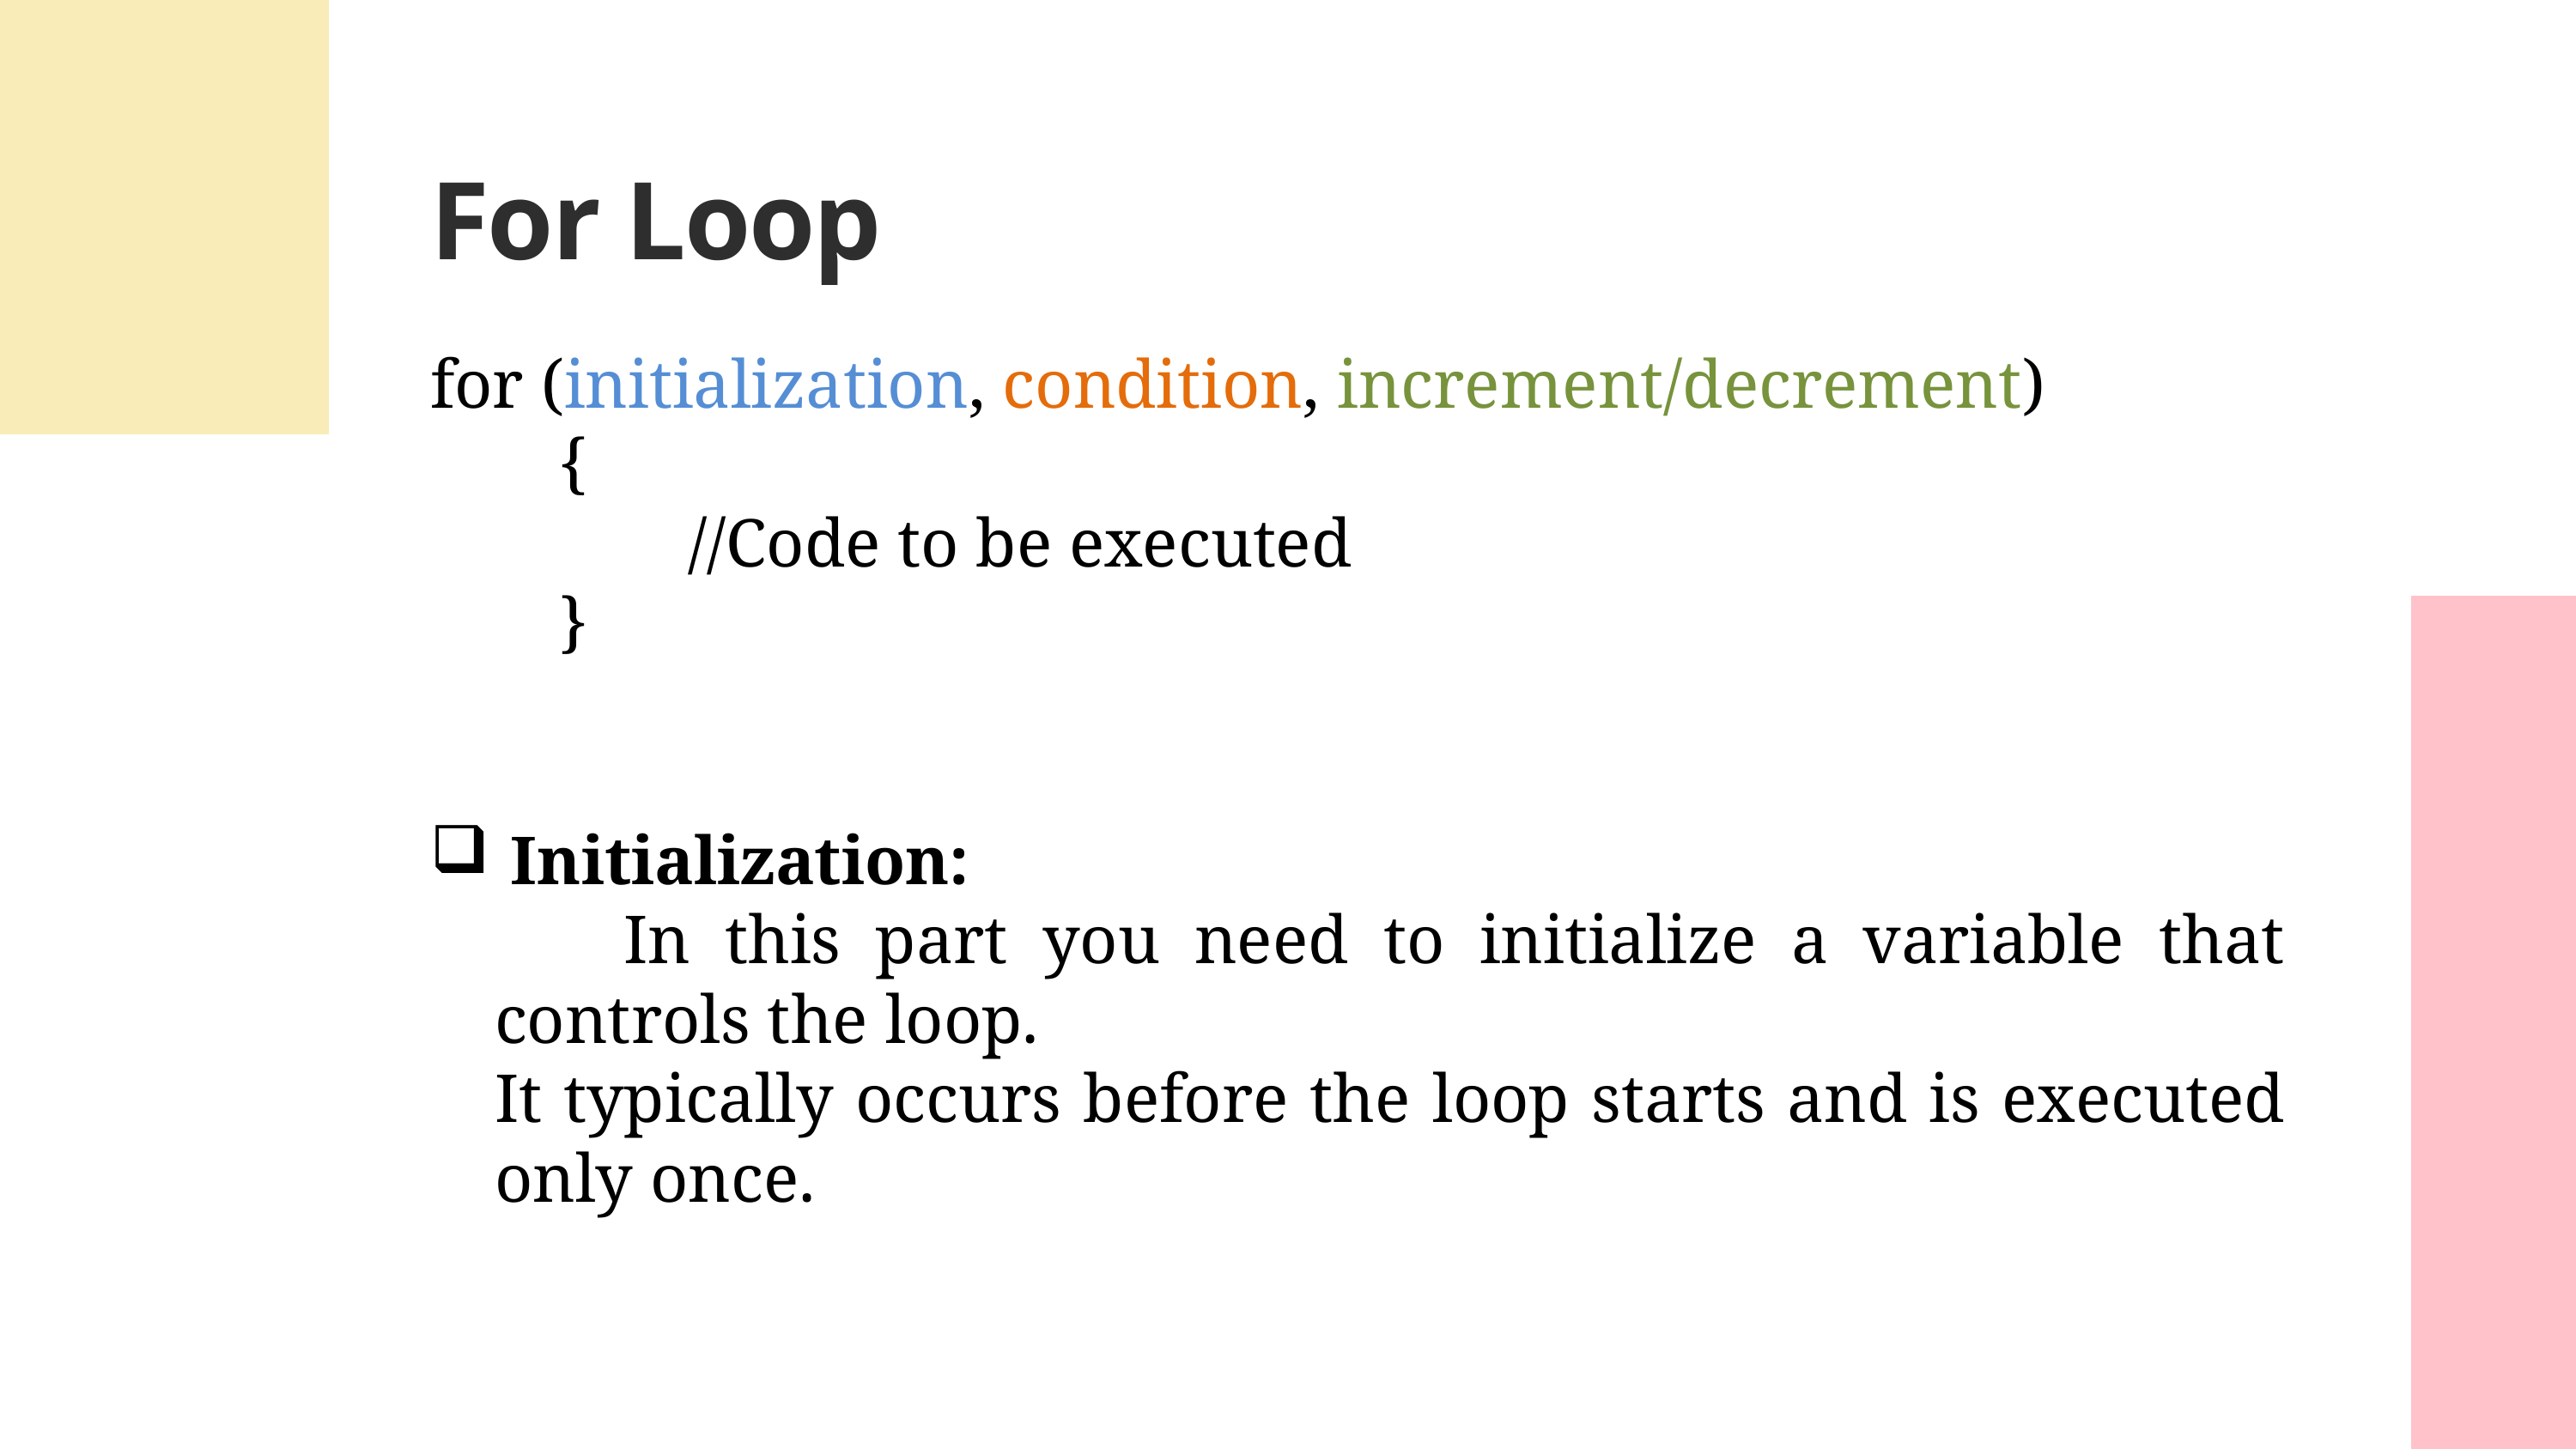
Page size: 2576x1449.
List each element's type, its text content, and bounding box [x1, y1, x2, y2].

text_box For Loop [430, 155, 2179, 282]
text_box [2410, 595, 2576, 1449]
text_box for (initialization, condition, increment/decrement) { //Code to be executed } Initialization: In this part you need to initialize a variable that controls the loop. It typically occurs before the loop starts and is executed only once. [430, 342, 2287, 1216]
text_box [0, 0, 330, 435]
